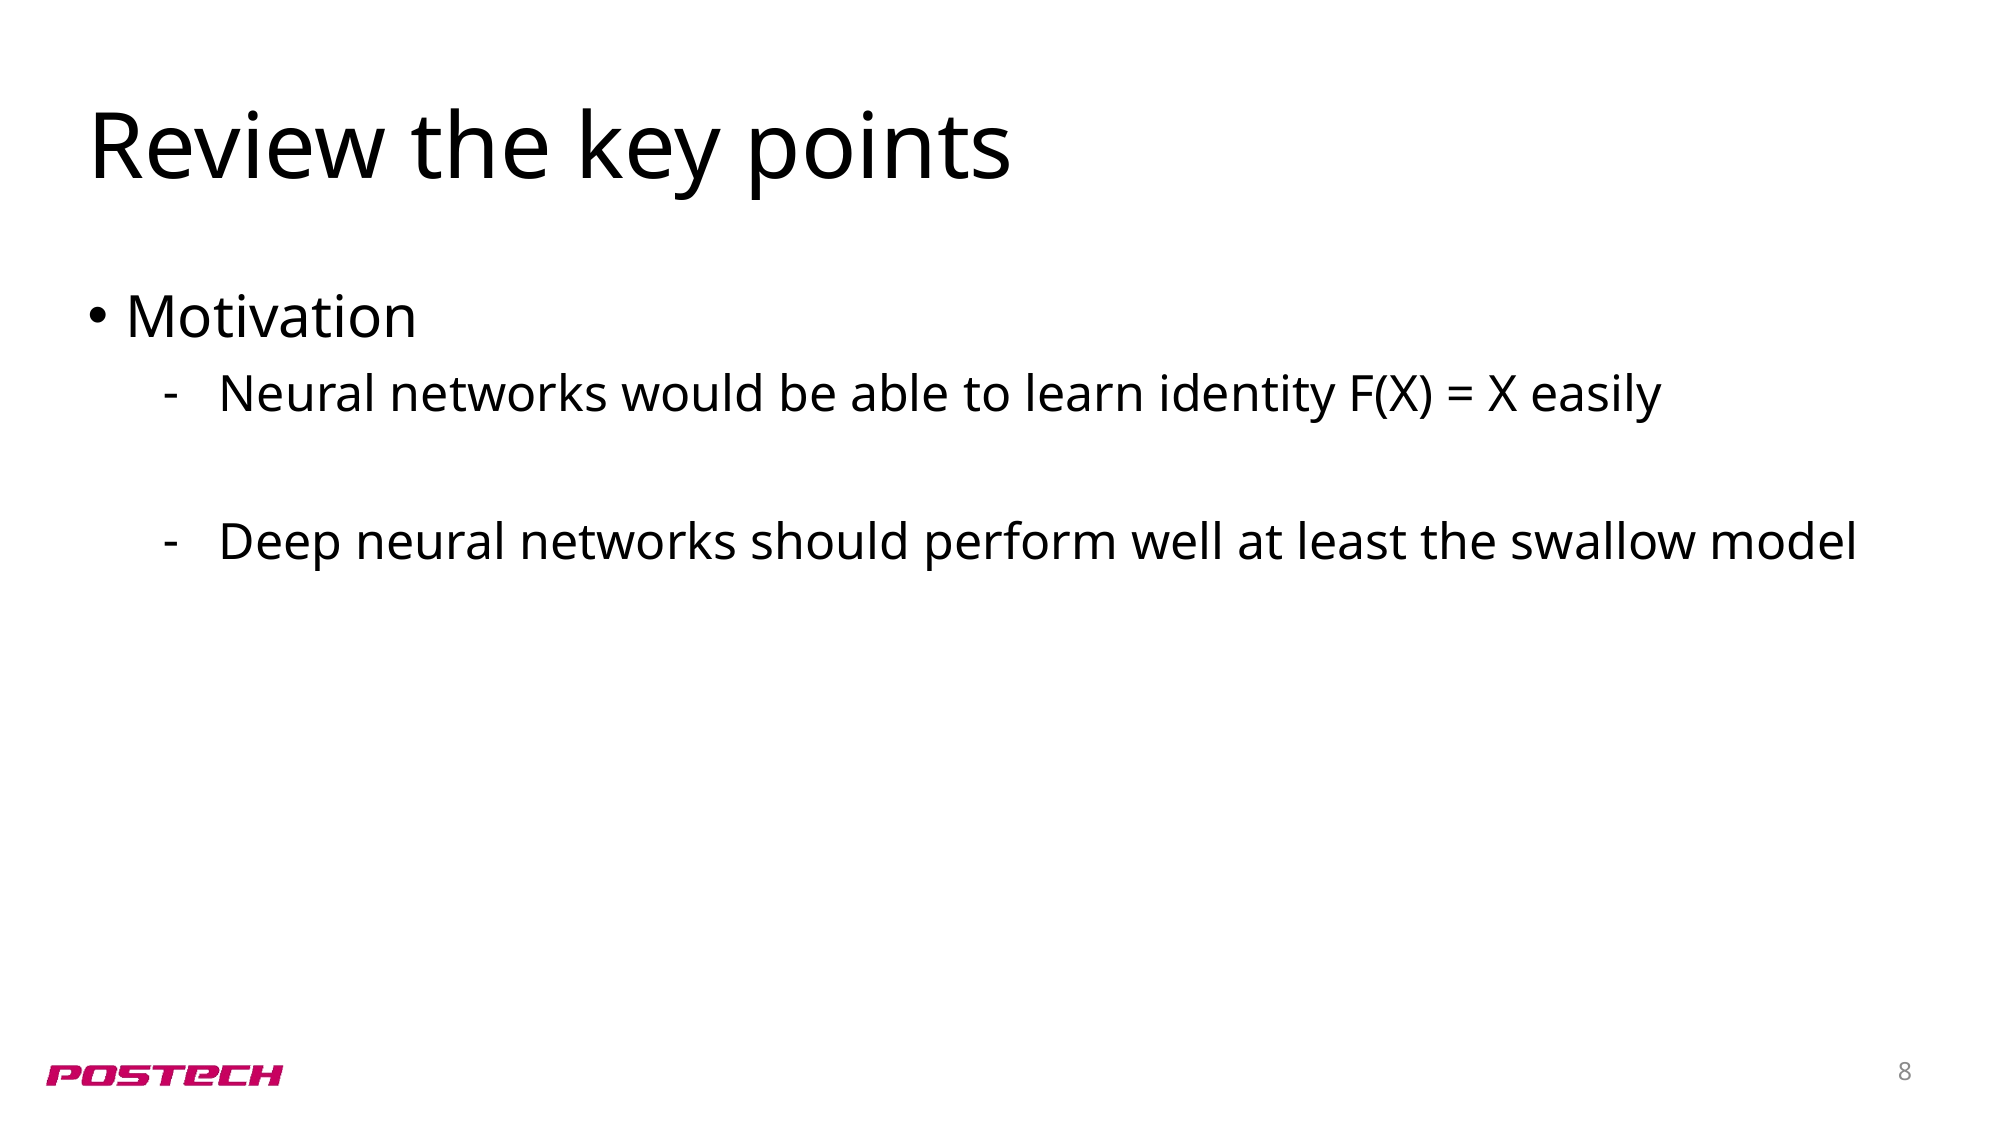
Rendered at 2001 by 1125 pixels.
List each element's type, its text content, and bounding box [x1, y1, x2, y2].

list Motivation Neural networks would be able to learn identity F(X) = X easily Deep neural networks should perform well at least the swallow model [72, 258, 1928, 1014]
title Review the key points [72, 40, 1928, 258]
slide_number 8 [1477, 1042, 1928, 1103]
picture [37, 1043, 289, 1102]
